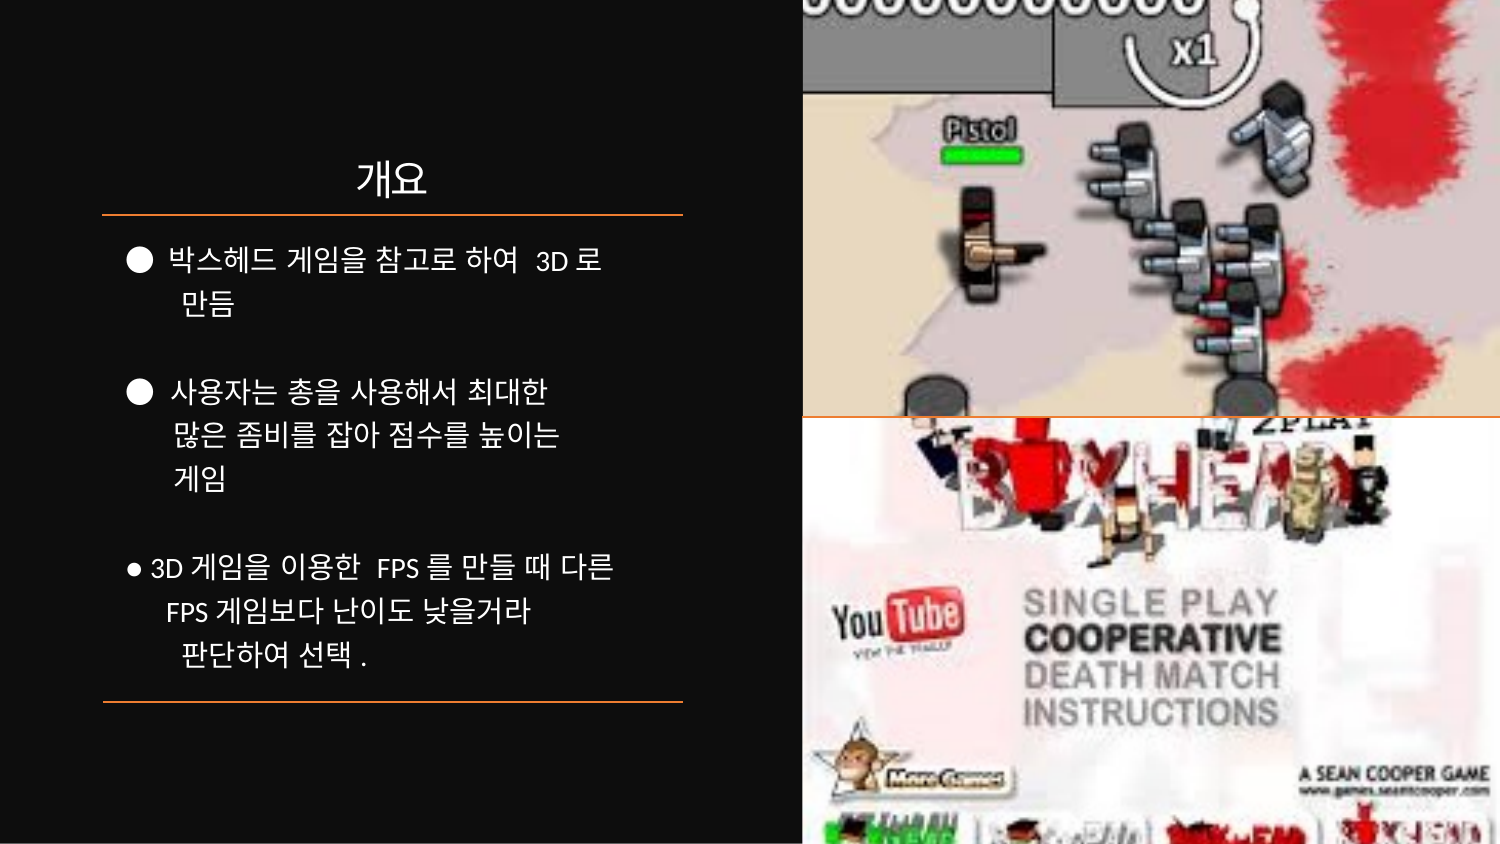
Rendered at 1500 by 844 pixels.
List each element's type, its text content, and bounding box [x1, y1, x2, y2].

text_box ● 박스헤드 게임을 참고로 하여 3D로 만듬 ● 사용자는 총을 사용해서 최대한 많은 좀비를 잡아 점수를 높이는 게임 ● 3D게임을 이용한 FPS를 만들 때 다른 FPS게임보다 난이도 낮을거라 판단하여 선택. [110, 234, 675, 684]
text_box [0, 0, 802, 844]
picture [802, 0, 1500, 416]
text_box 개요 [173, 145, 613, 211]
picture [802, 417, 1500, 844]
